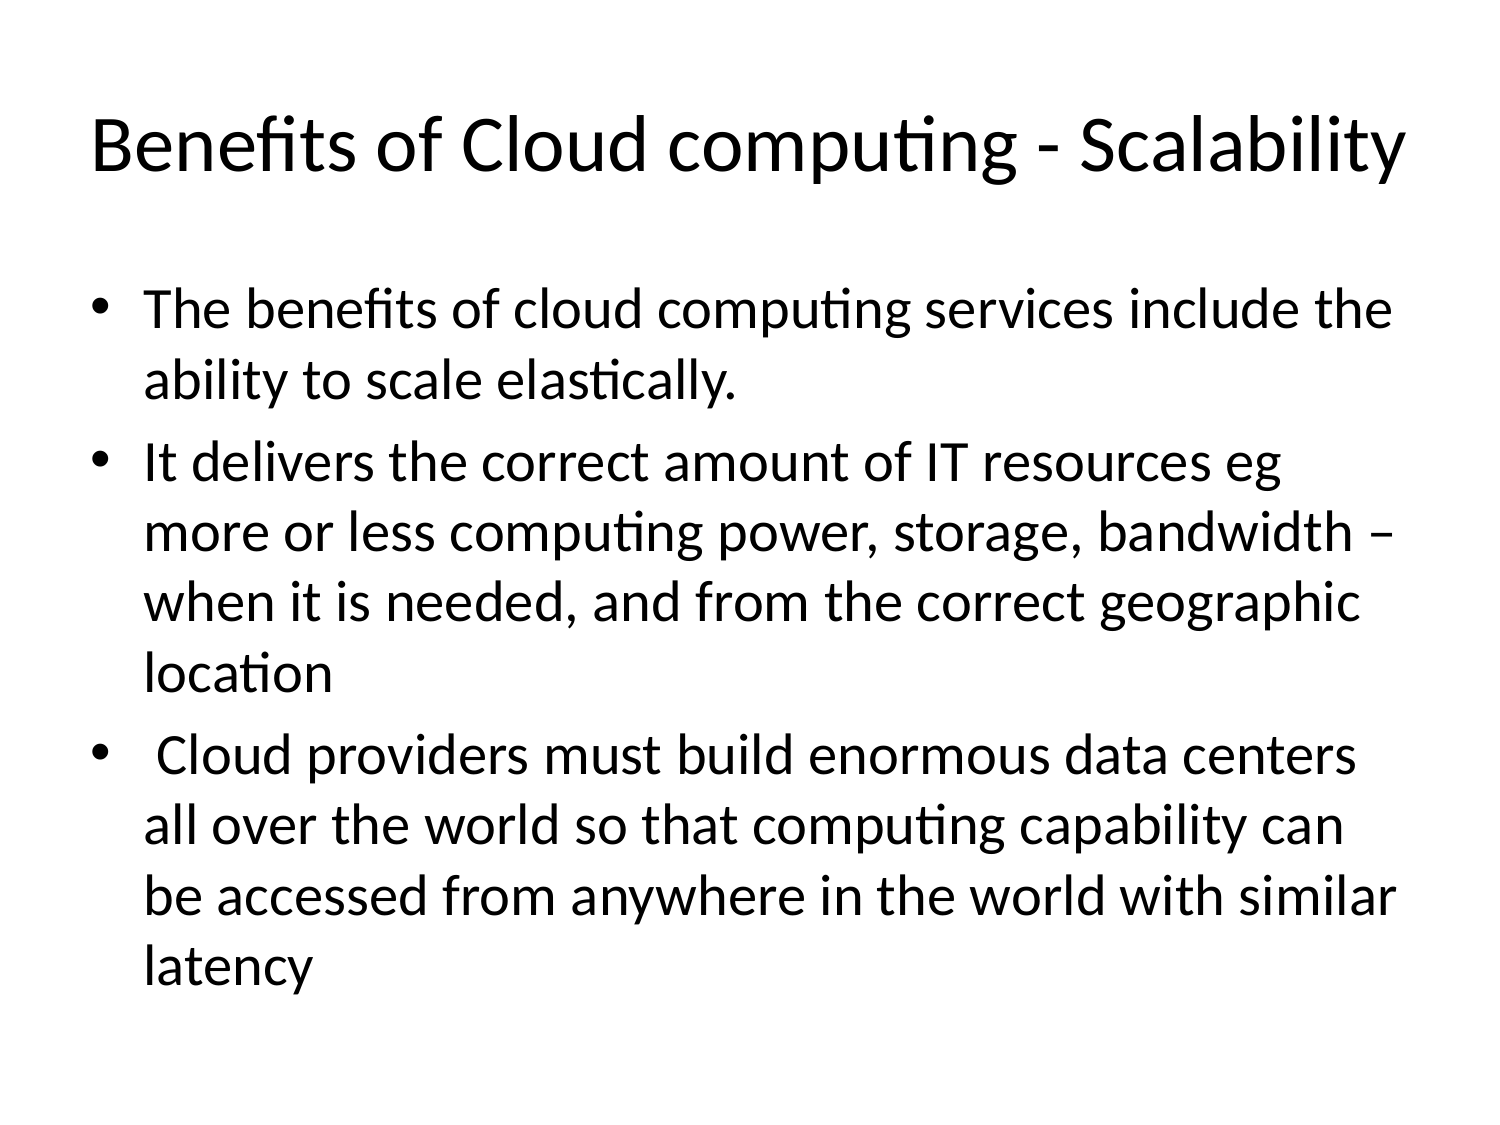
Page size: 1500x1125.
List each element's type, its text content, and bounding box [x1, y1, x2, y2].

title Benefits of Cloud computing - Scalability [75, 45, 1425, 233]
list The benefits of cloud computing services include the ability to scale elastically. It delivers the correct amount of IT resources eg more or less computing power, storage, bandwidth – when it is needed, and from the correct geographic location Cloud providers must build enormous data centers all over the world so that computing capability can be accessed from anywhere in the world with similar latency [75, 262, 1425, 1005]
